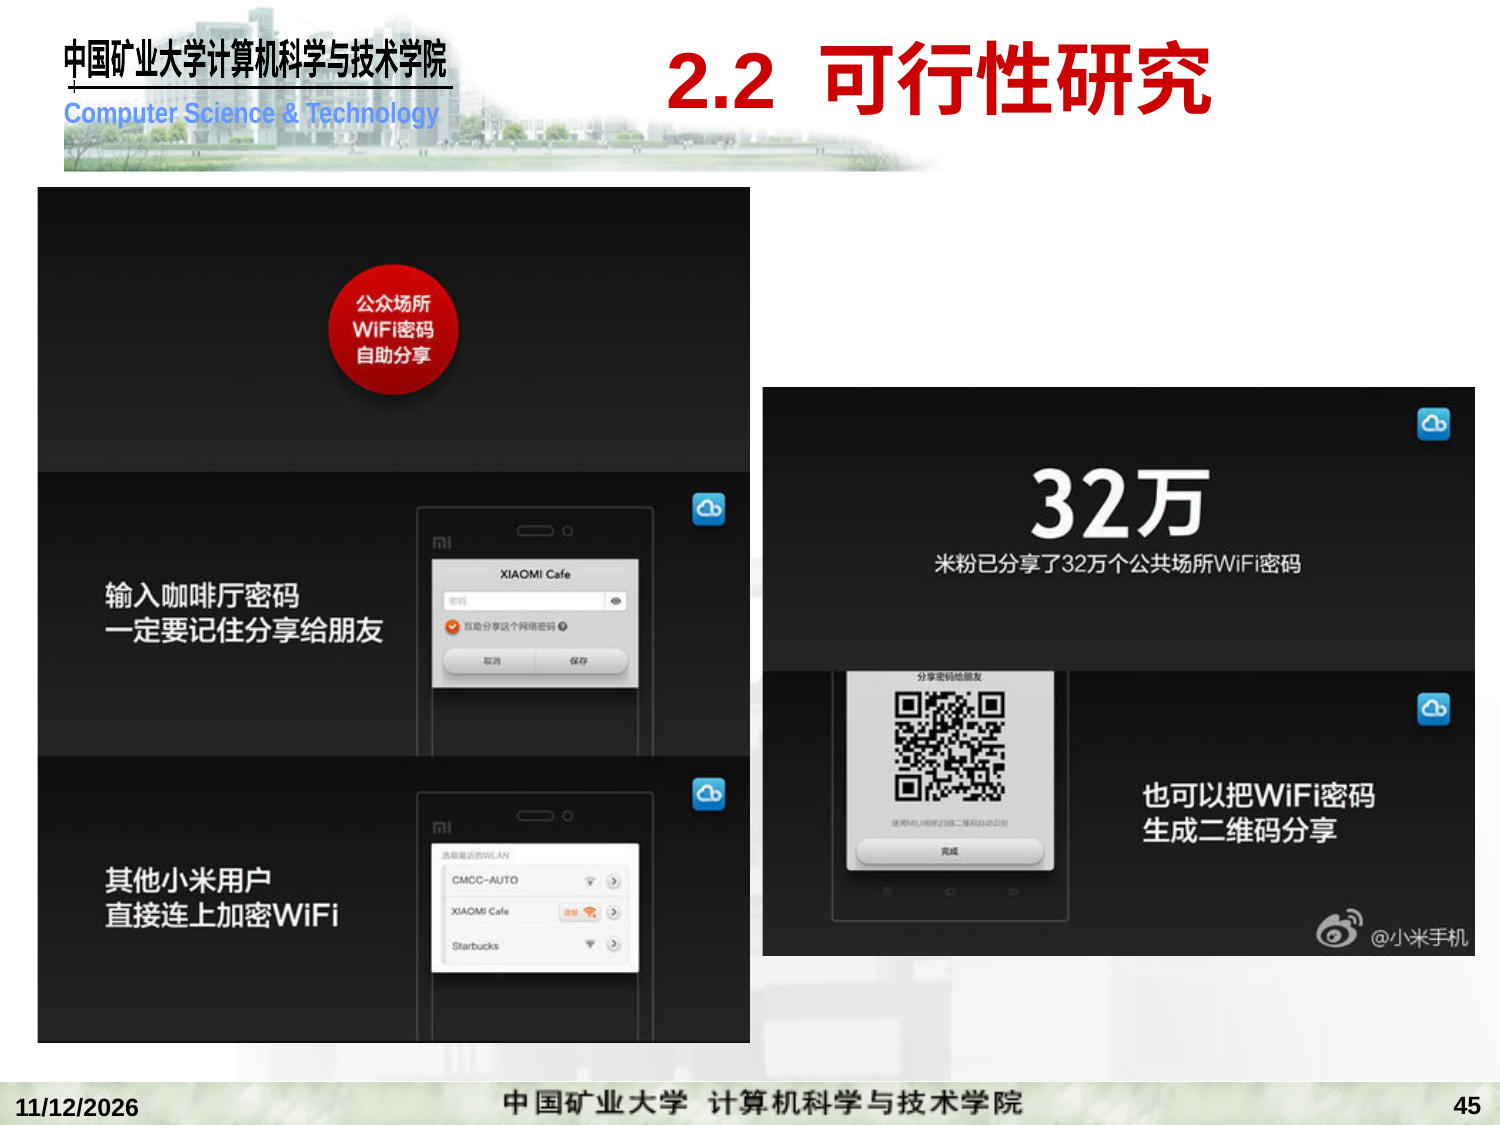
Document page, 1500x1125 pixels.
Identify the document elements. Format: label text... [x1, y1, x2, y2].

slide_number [0, 1083, 313, 1125]
picture [762, 387, 1476, 957]
title 2.2 可行性研究 [478, 14, 1402, 141]
picture [0, 1082, 1364, 1125]
slide_number 45 [1364, 1082, 1500, 1125]
picture [37, 187, 751, 1043]
picture [68, 51, 73, 59]
picture [64, 0, 954, 175]
